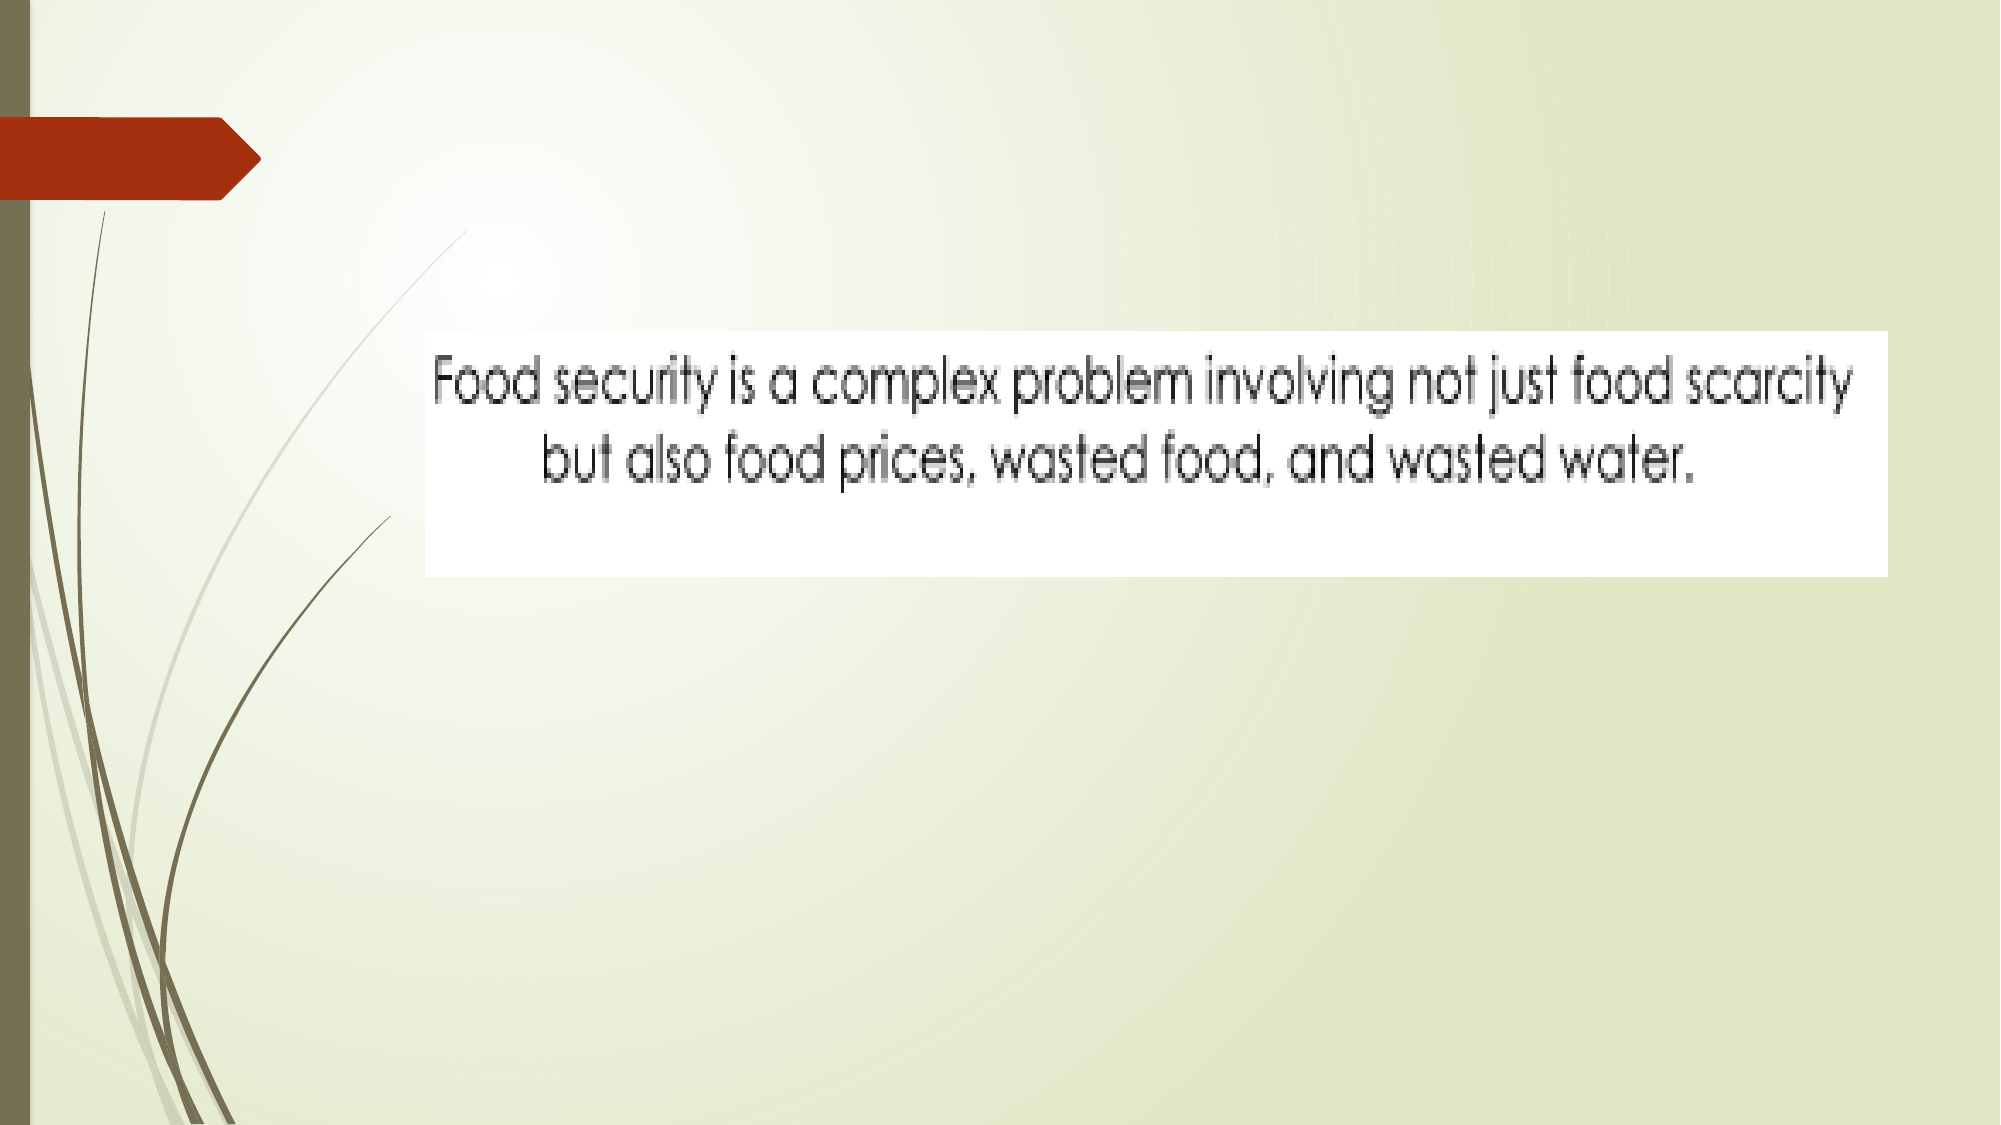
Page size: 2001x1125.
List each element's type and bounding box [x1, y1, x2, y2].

list [425, 331, 1888, 577]
